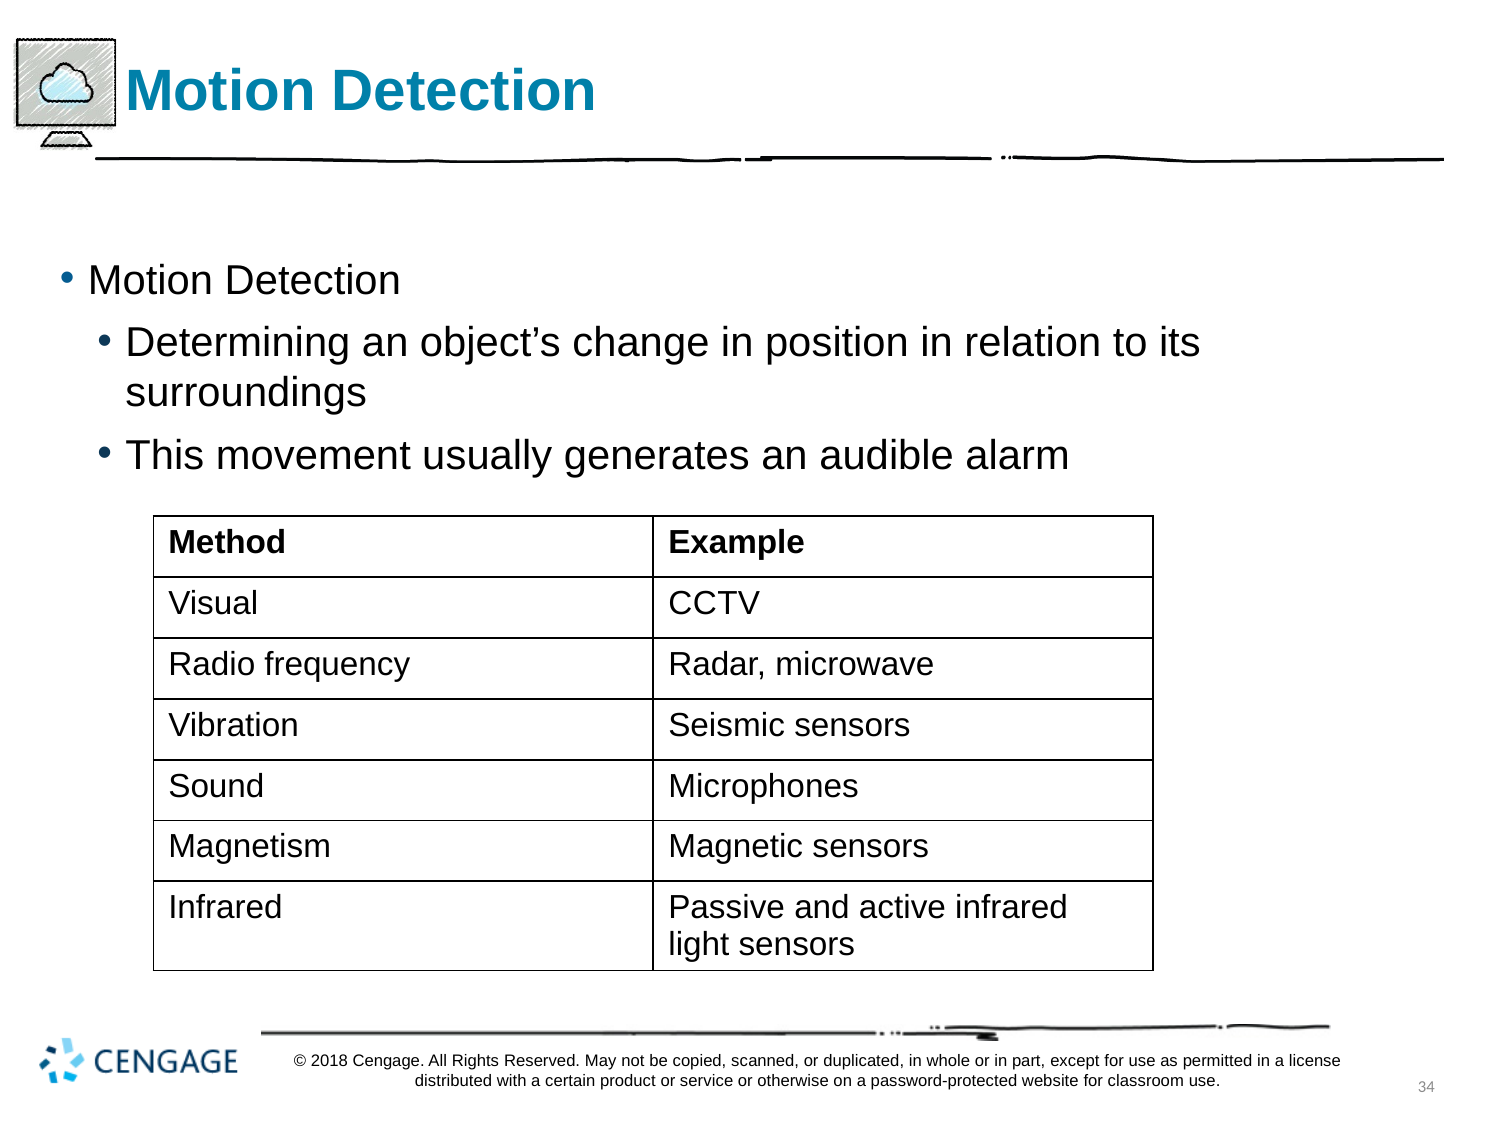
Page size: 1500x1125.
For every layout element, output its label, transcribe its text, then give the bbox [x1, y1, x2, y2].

title Motion Detection [125, 57, 1442, 125]
picture [95, 155, 1444, 163]
list Motion Detection Determining an object’s change in position in relation to its surroundings This movement usually generates an audible alarm [59, 252, 1441, 480]
table_cell Visual [154, 578, 652, 637]
table_header Example [654, 517, 1152, 576]
table_cell Vibration [154, 700, 652, 759]
table_cell Magnetic sensors [654, 821, 1152, 880]
table_header Method [154, 517, 652, 576]
table_cell Passive and active infrared light sensors [654, 882, 1152, 970]
table_cell Microphones [654, 761, 1152, 820]
table_cell Magnetism [154, 821, 652, 880]
table_cell Radar, microwave [654, 639, 1152, 698]
table_cell Seismic sensors [654, 700, 1152, 759]
table_cell Infrared [154, 882, 652, 970]
table_cell Sound [154, 761, 652, 820]
picture [19, 1024, 250, 1096]
table_cell Radio frequency [154, 639, 652, 698]
picture [13, 36, 117, 151]
table_cell C C T V [654, 578, 1152, 637]
picture [261, 1024, 1331, 1041]
footer © 2018 Cengage. All Rights Reserved. May not be copied, scanned, or duplicated, in whole or in part, except for use as permitted in a license distributed with a certain product or service or otherwise on a password-protected website for classroom use. [262, 1050, 1375, 1091]
